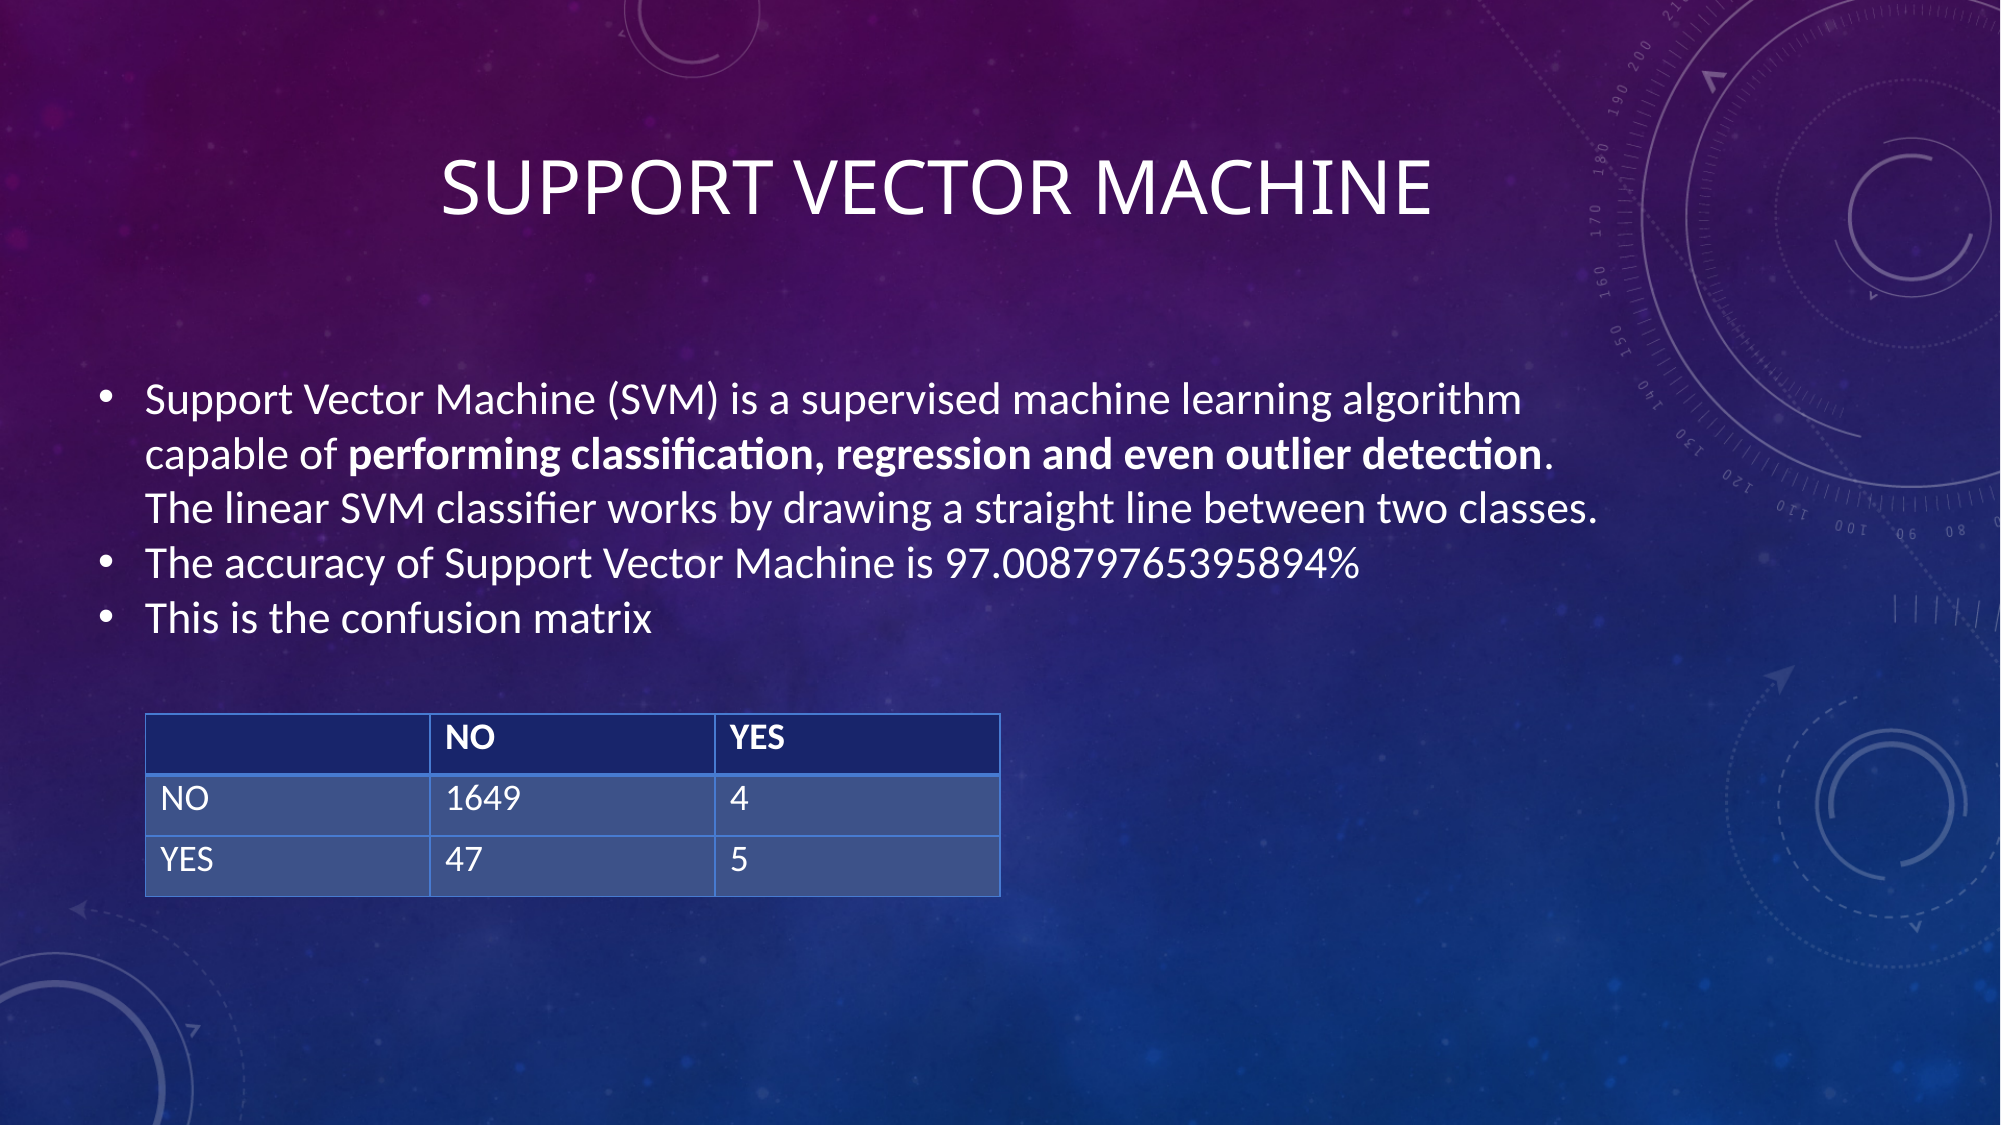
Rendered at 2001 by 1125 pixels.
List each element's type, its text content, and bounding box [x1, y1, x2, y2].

table_cell 4 [716, 777, 999, 835]
table_cell 1649 [431, 777, 714, 835]
table_cell NO [146, 777, 429, 835]
picture [0, 0, 2001, 1125]
table_header NO [431, 715, 714, 773]
table_header [146, 715, 429, 773]
text_box Support Vector Machine (SVM) is a supervised machine learning algorithm capable of performing classification, regression and even outlier detection. The linear SVM classifier works by drawing a straight line between two classes. The accuracy of Support Vector Machine is 97.00879765395894% This is the confusion matrix [83, 360, 1619, 816]
table_header YES [716, 715, 999, 773]
table_cell 47 [431, 837, 714, 896]
table_cell YES [146, 837, 429, 896]
table_cell 5 [716, 837, 999, 896]
title Support vector machine [116, 65, 1779, 304]
